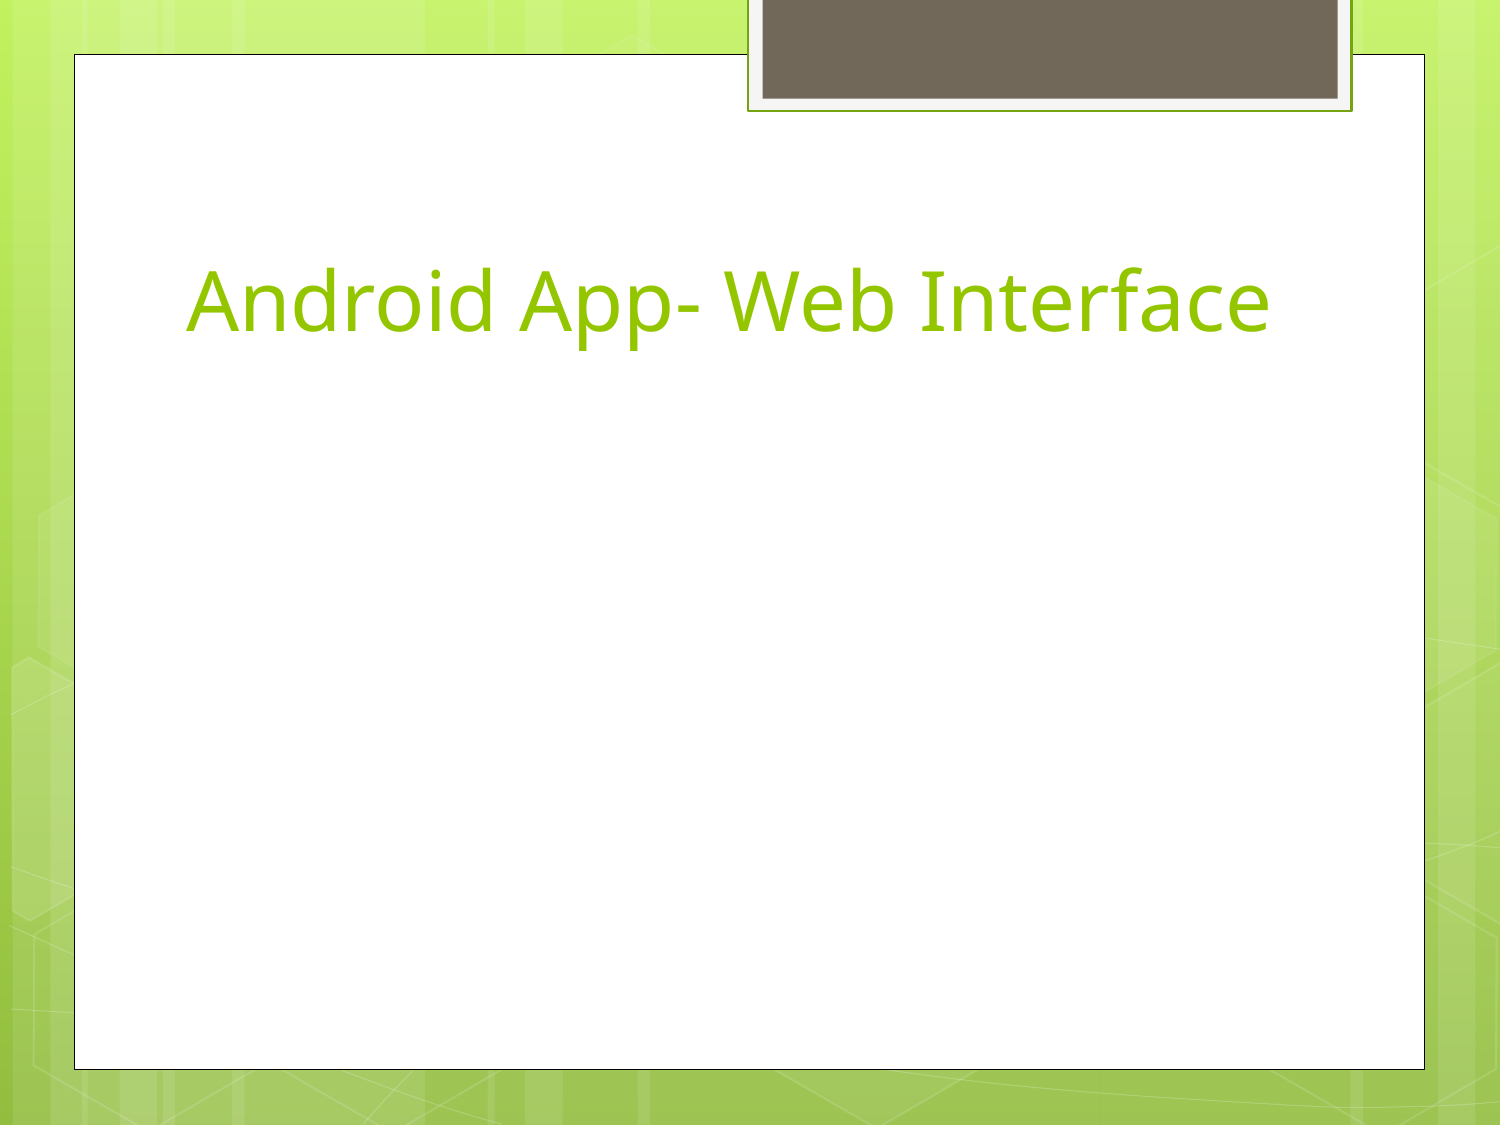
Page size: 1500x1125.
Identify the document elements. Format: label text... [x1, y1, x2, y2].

title Android App- Web Interface [171, 168, 1324, 357]
